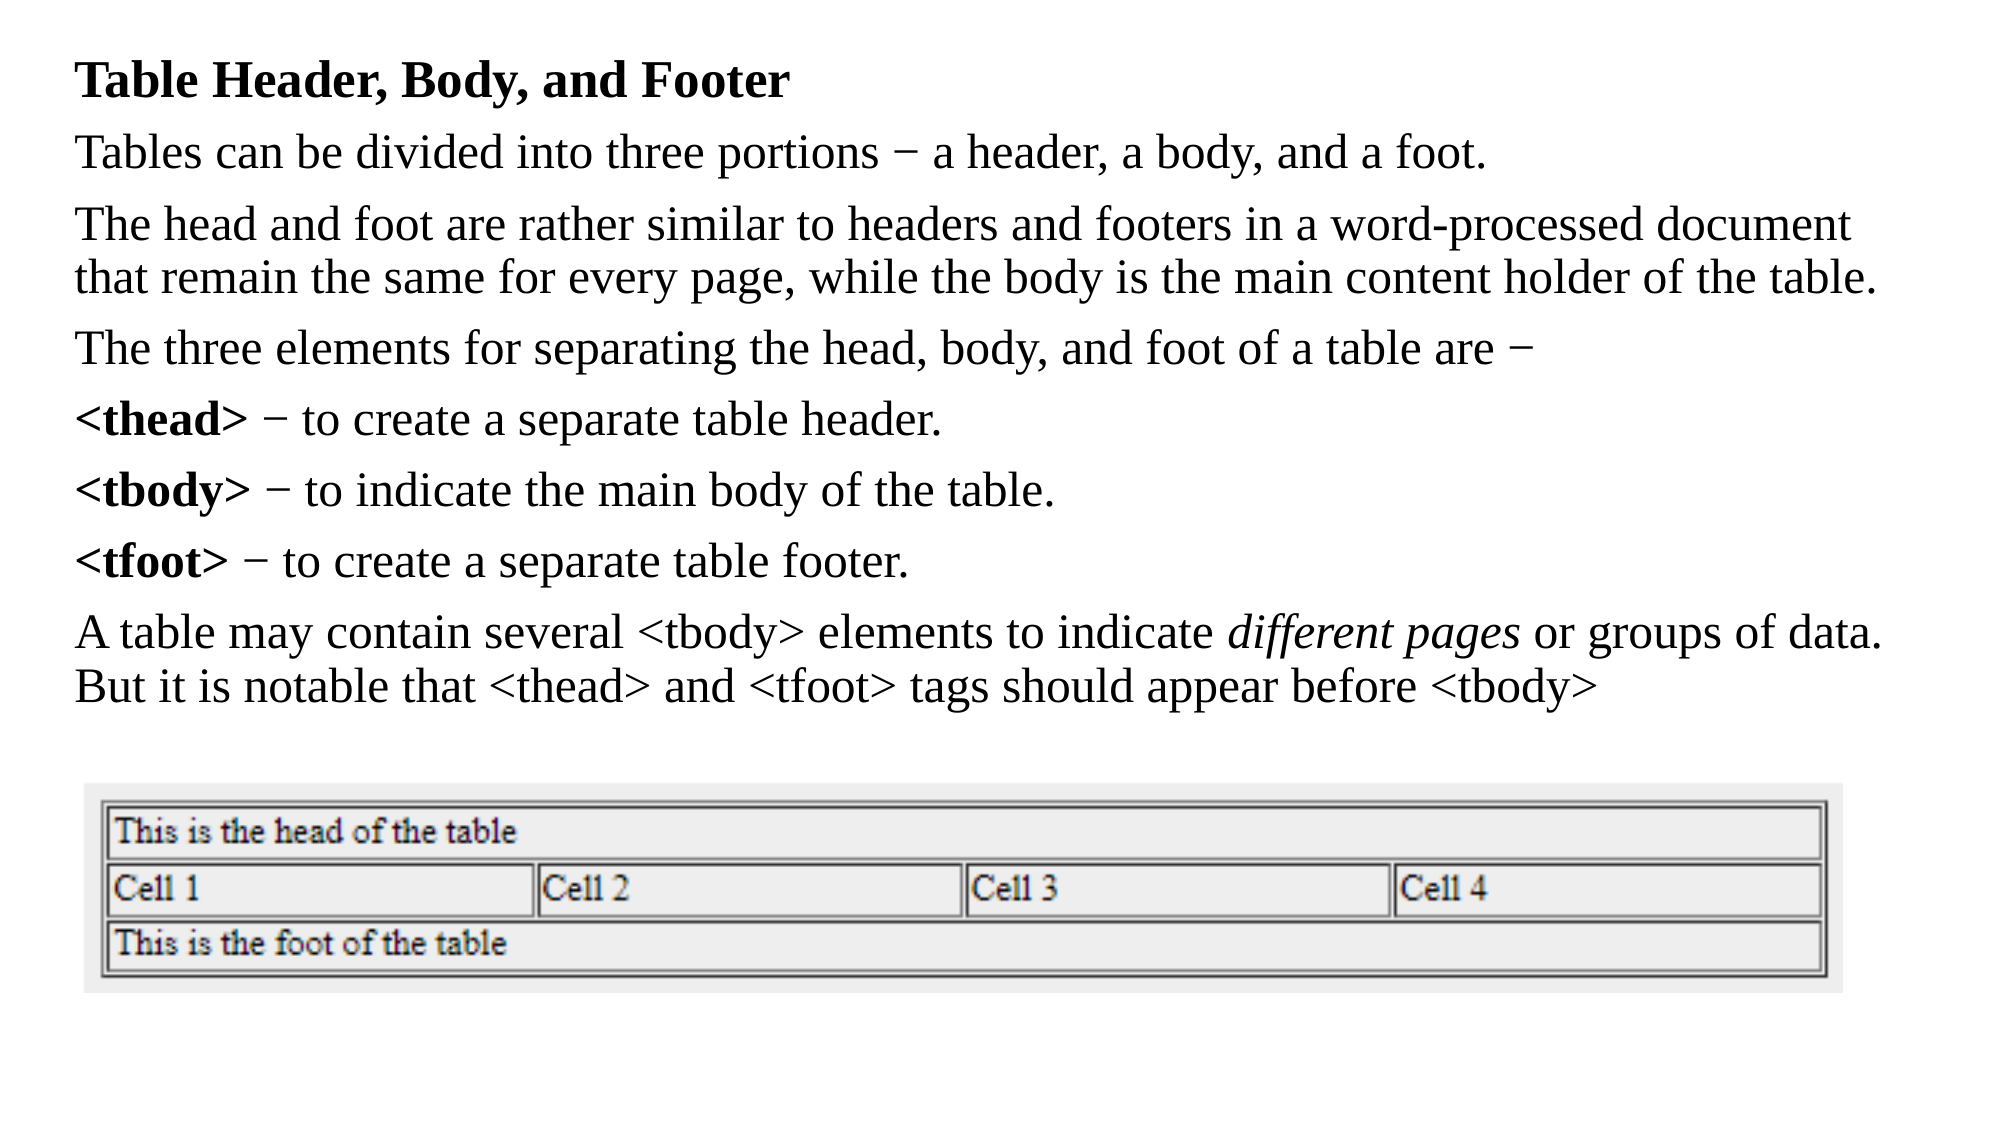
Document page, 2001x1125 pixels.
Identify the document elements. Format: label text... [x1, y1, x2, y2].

list Table Header, Body, and Footer Tables can be divided into three portions − a header, a body, and a foot. The head and foot are rather similar to headers and footers in a word-processed document that remain the same for every page, while the body is the main content holder of the table. The three elements for separating the head, body, and foot of a table are − <thead> − to create a separate table header. <tbody> − to indicate the main body of the table. <tfoot> − to create a separate table footer. A table may contain several <tbody> elements to indicate different pages or groups of data. But it is notable that <thead> and <tfoot> tags should appear before <tbody> [59, 43, 1921, 758]
picture [79, 781, 1843, 993]
